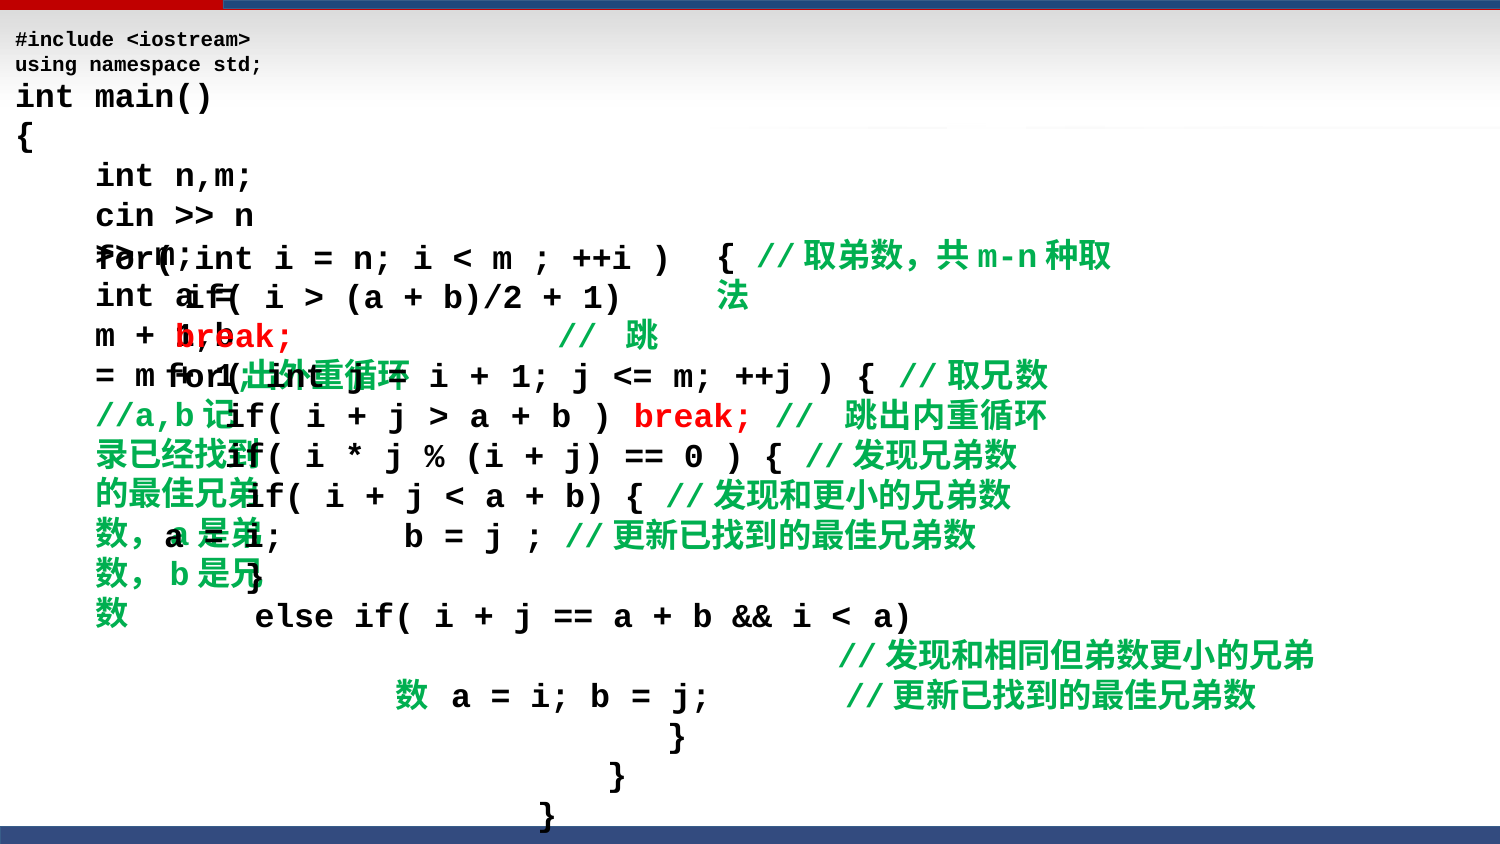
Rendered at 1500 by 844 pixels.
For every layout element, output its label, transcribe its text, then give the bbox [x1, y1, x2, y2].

picture [0, 10, 1500, 129]
text_box for( int j = i + 1; j <= m; ++j ) { //取兄数 if( i + j > a + b ) break; // 跳出内重循环 if( i * j % (i + j) == 0 ) { //发现兄弟数 if( i + j < a + b) { //发现和更小的兄弟数 a = i; b = j ; //更新已找到的最佳兄弟数 } else if( i + j == a + b && i < a) //发现和相同但弟数更小的兄弟数 a = i; b = j; //更新已找到的最佳兄弟数 } } } [92, 352, 1345, 834]
text_box for( int i = n; i < m ; ++i ) if( i > (a + b)/2 + 1) break; // 跳出外重循环 [93, 232, 679, 352]
text_box #include <iostream> using namespace std; int main() { int n,m; cin >> n >> m; int a = m + 1,b = m + 1; //a,b记录已经找到的最佳兄弟数，a是弟数，b是兄数 [12, 23, 1405, 633]
text_box { //取弟数，共m-n种取法 [714, 232, 1126, 315]
